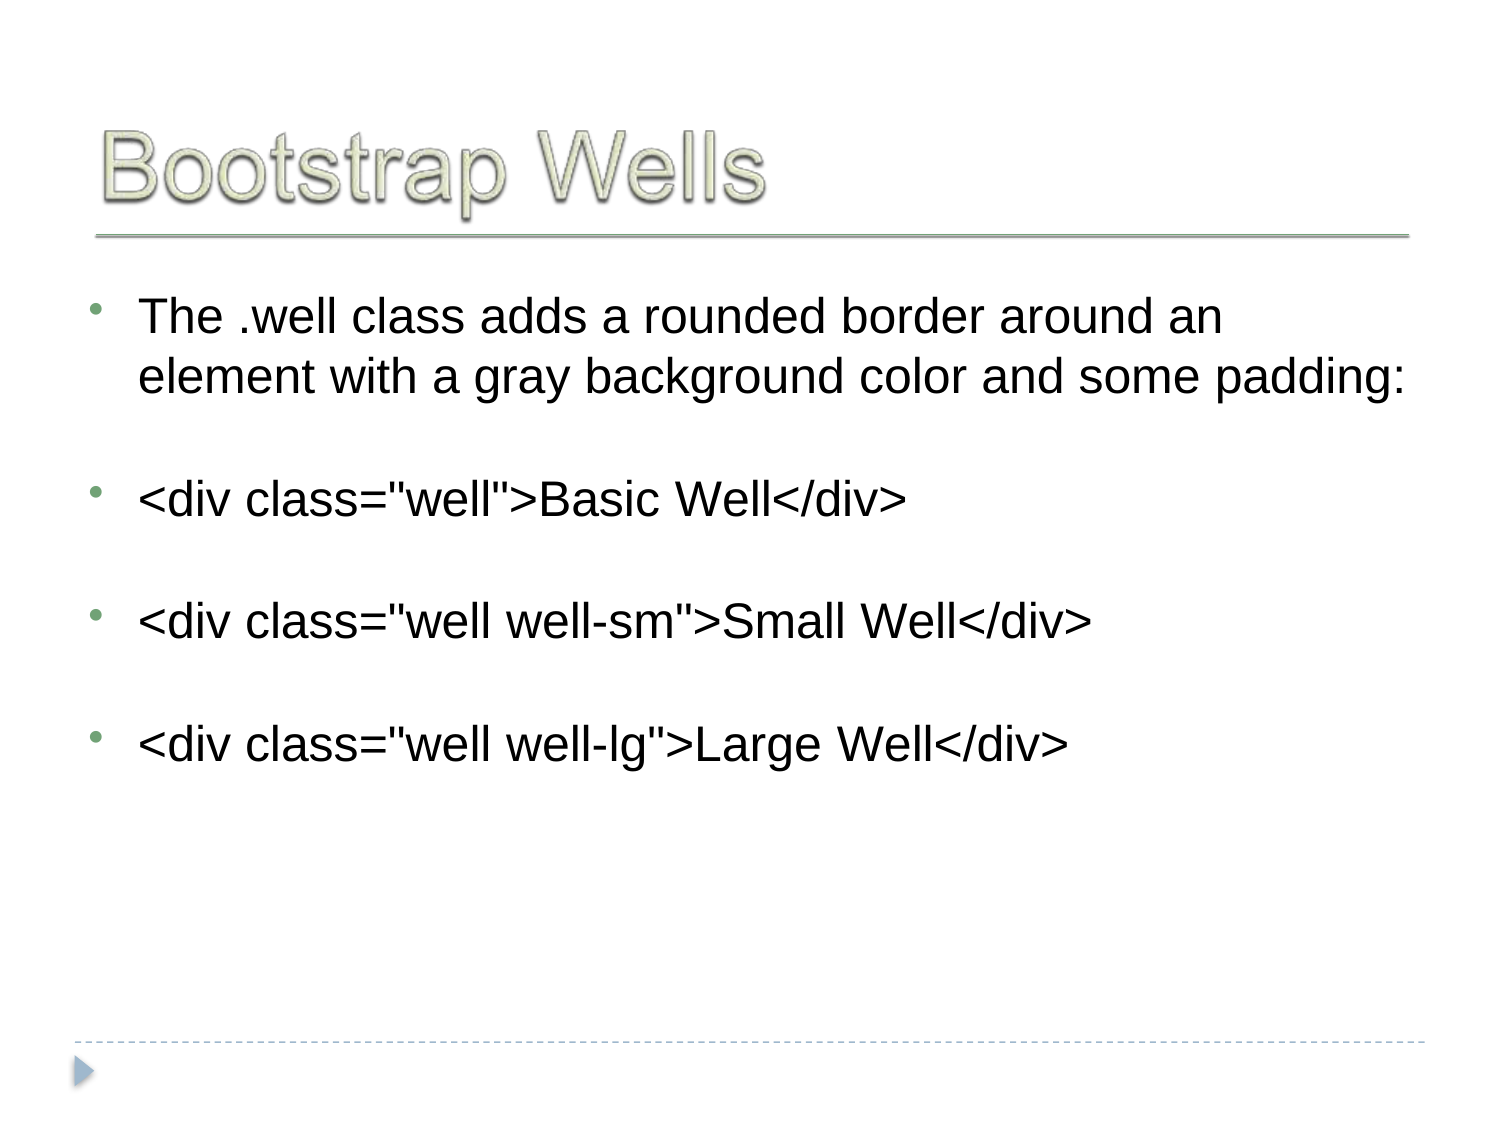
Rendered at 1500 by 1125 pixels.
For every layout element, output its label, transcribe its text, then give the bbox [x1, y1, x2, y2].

text_box [100, 129, 770, 227]
text_box The .well class adds a rounded border around an element with a gray background color and some padding: <div class="well">Basic Well</div> <div class="well well-sm">Small Well</div> <div class="well well-lg">Large Well</div> [87, 283, 1412, 772]
text_box [93, 233, 1412, 240]
